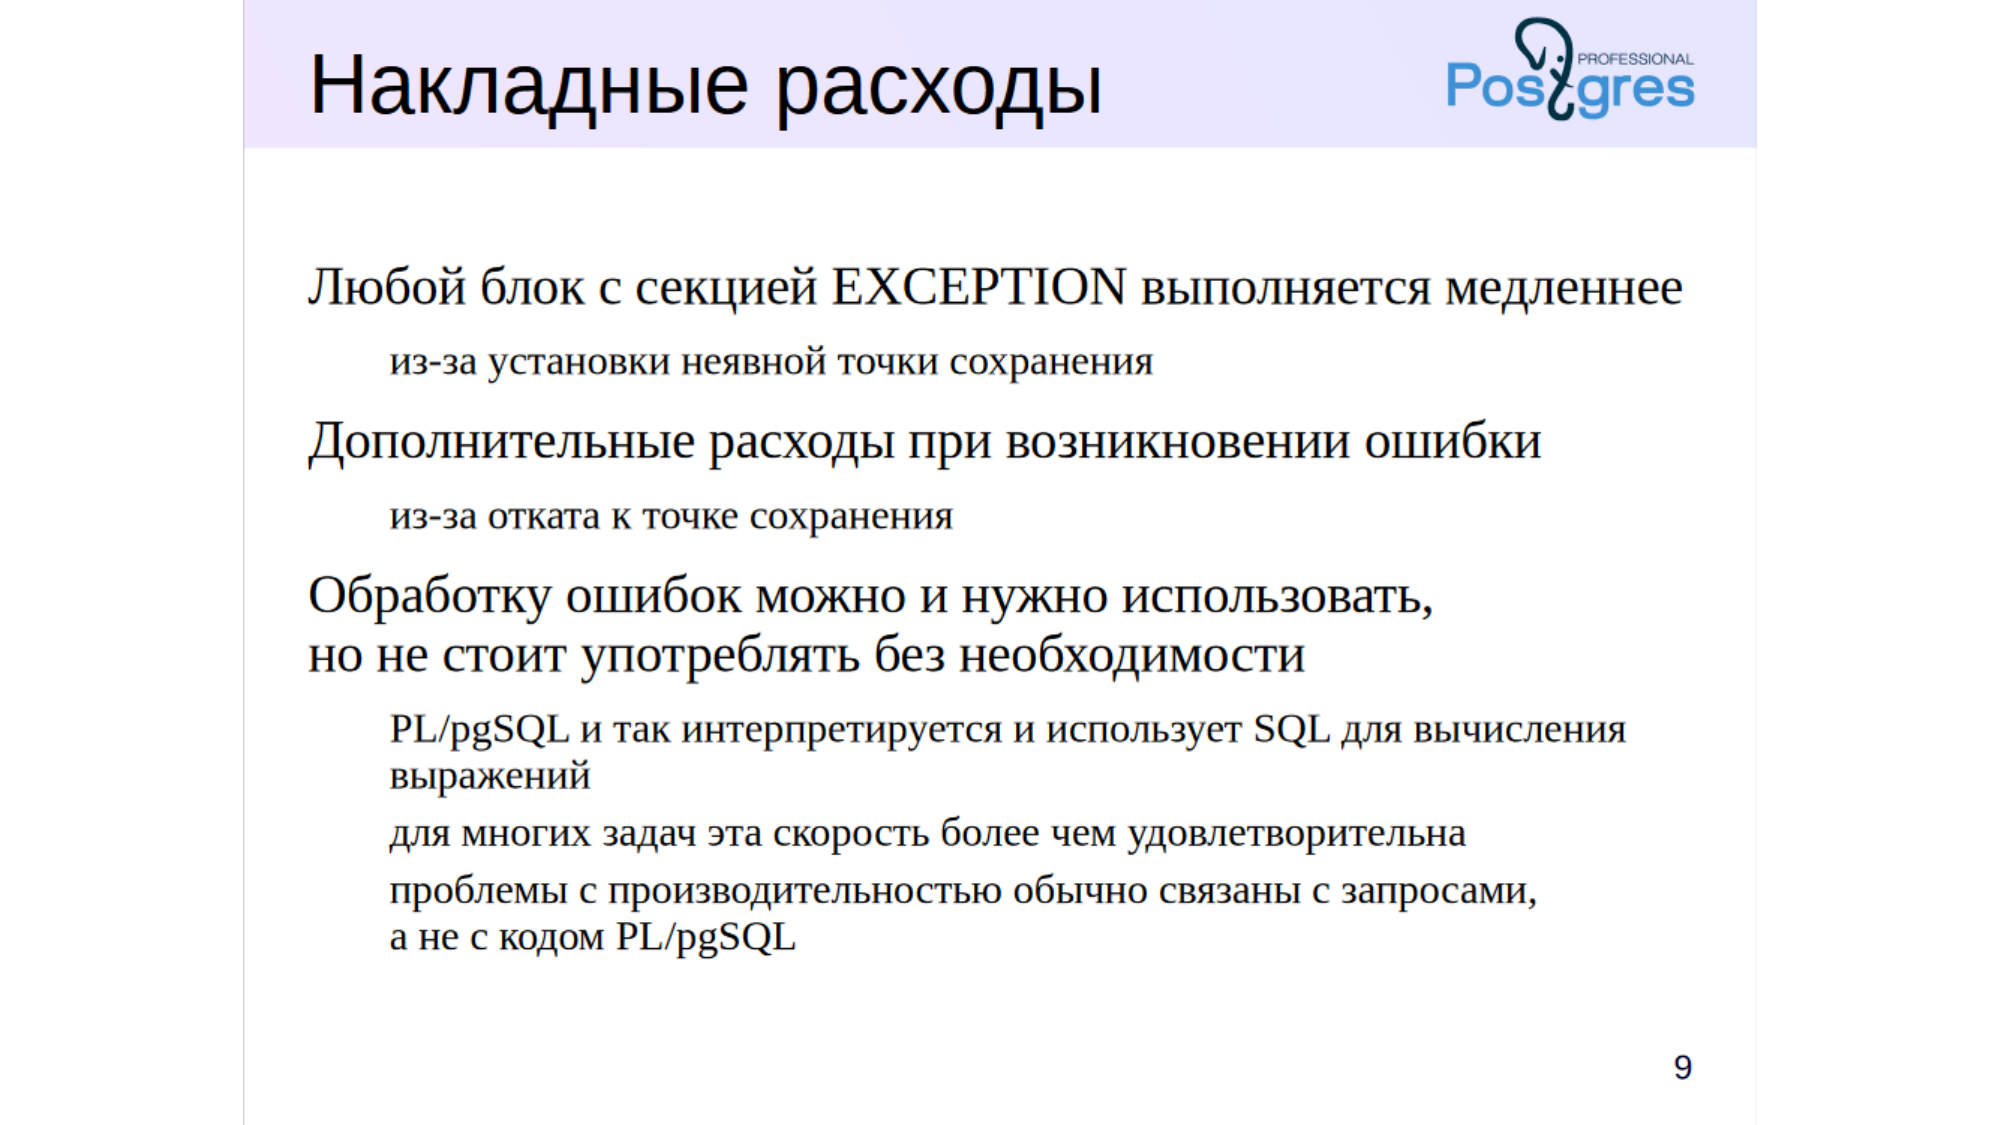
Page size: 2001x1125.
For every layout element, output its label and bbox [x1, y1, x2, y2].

picture [243, 0, 1757, 1125]
